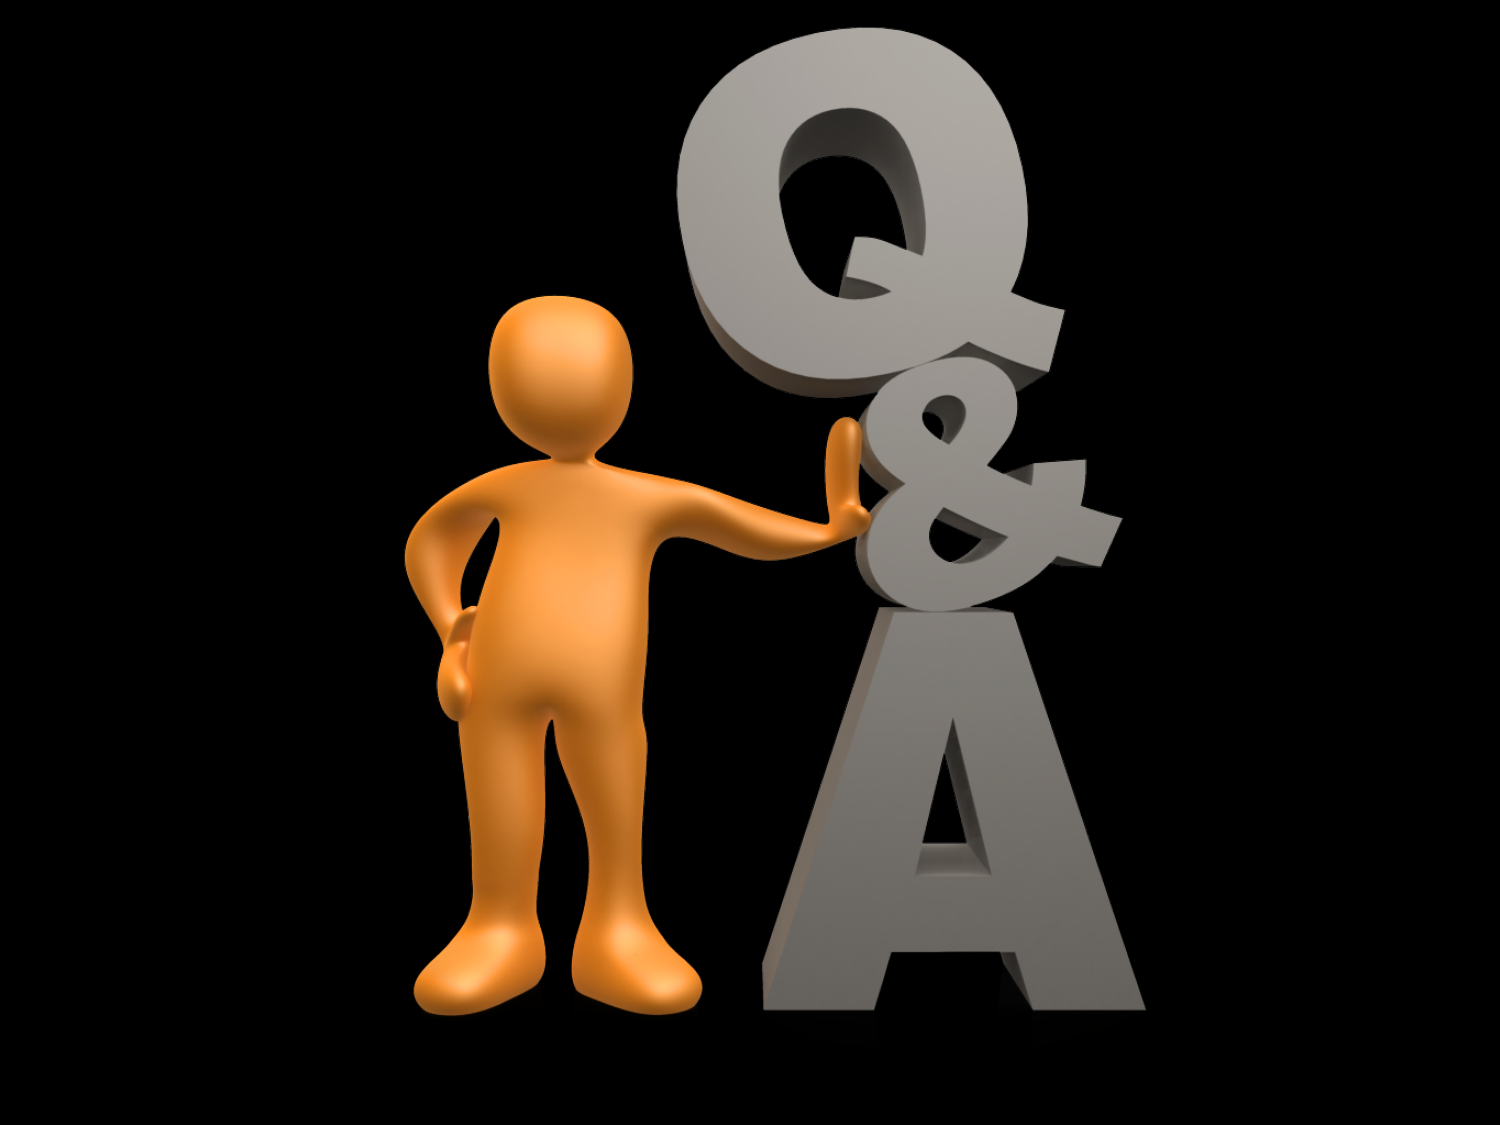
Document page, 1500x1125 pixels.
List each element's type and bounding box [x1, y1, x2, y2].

picture [187, 0, 1313, 1125]
